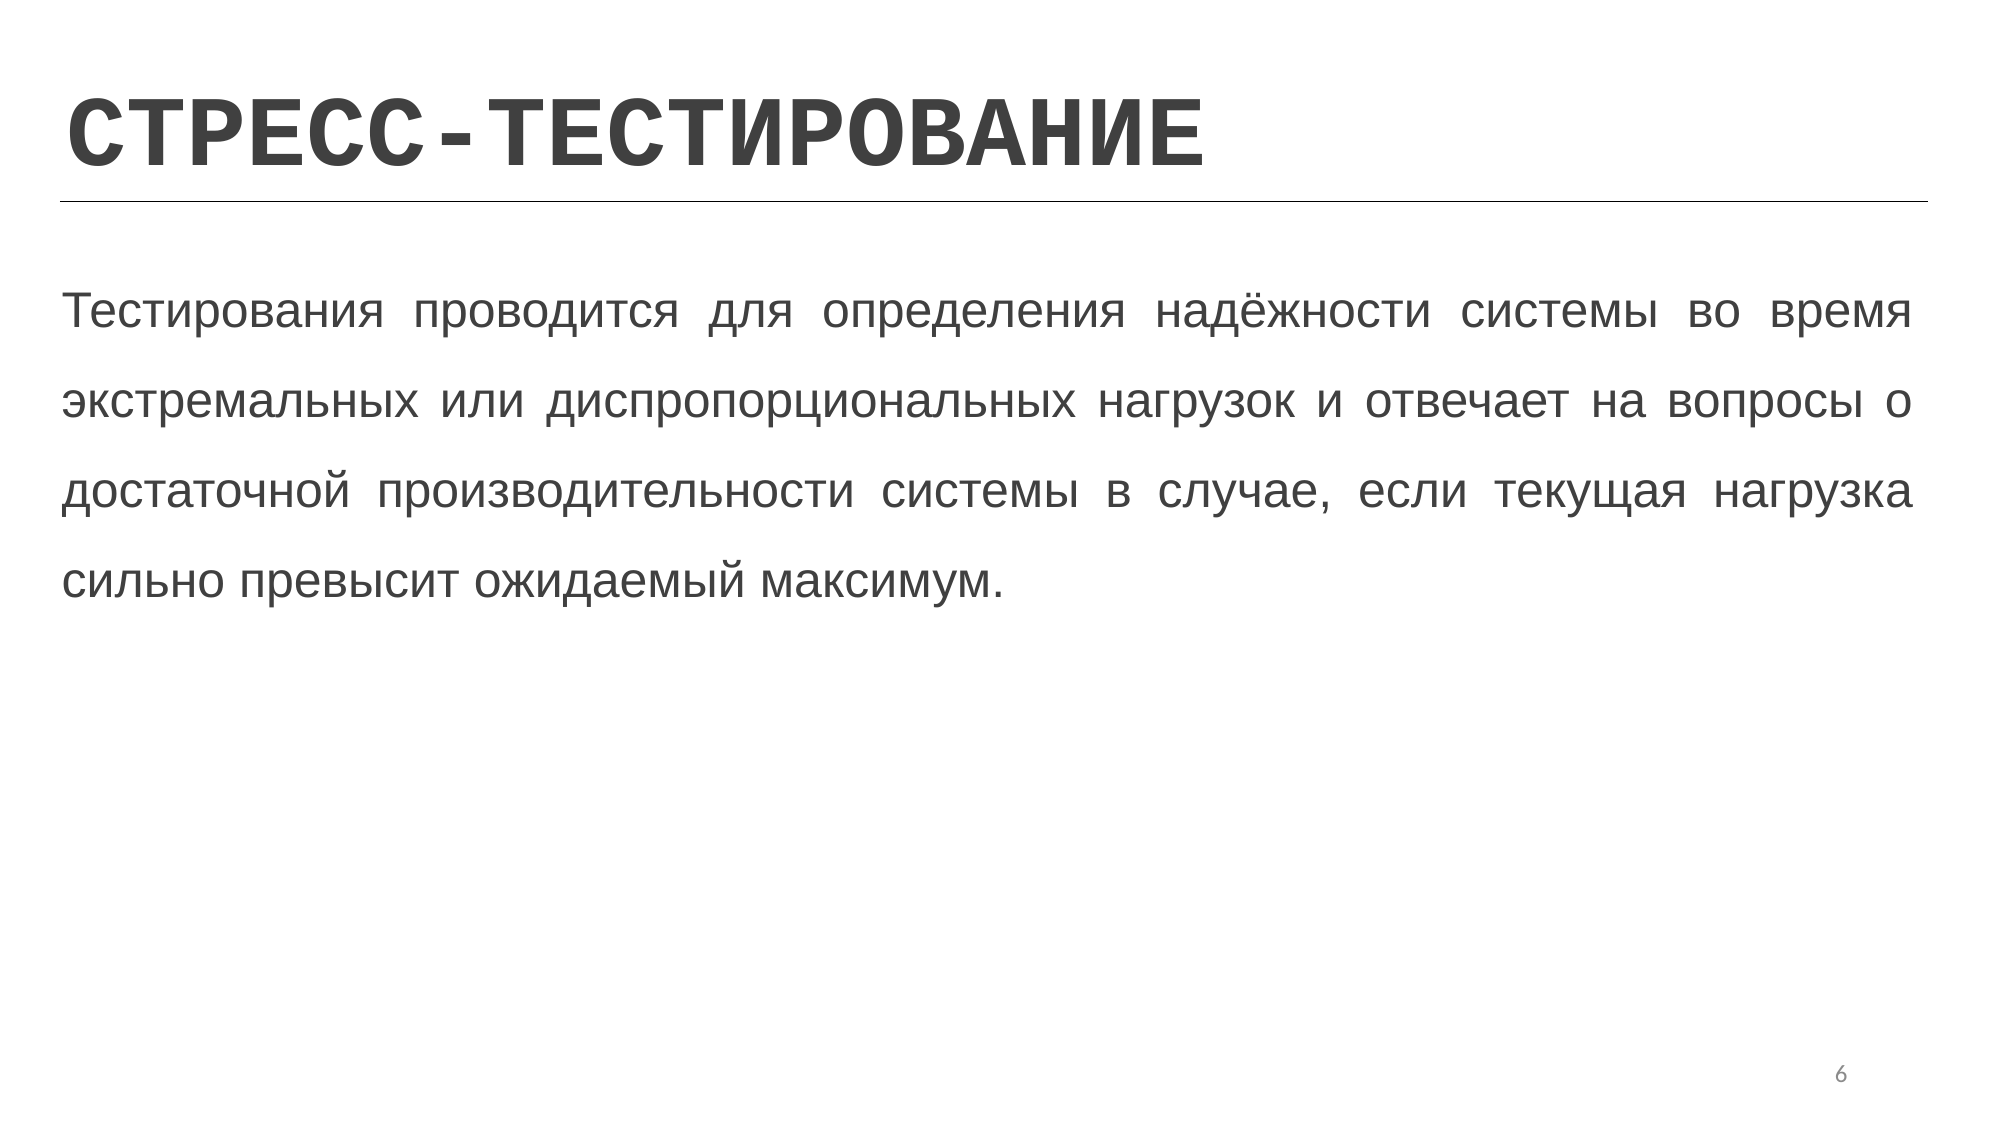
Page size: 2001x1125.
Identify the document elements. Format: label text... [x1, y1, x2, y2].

slide_number 6 [1412, 1042, 1863, 1103]
text_box СТРЕСС-ТЕСТИРОВАНИЕ [51, 58, 1222, 193]
text_box Тестирования проводится для определения надёжности системы во время экстремальных или диспропорциональных нагрузок и отвечает на вопросы о достаточной производительности системы в случае, если текущая нагрузка сильно превысит ожидаемый максимум. [46, 239, 1929, 615]
